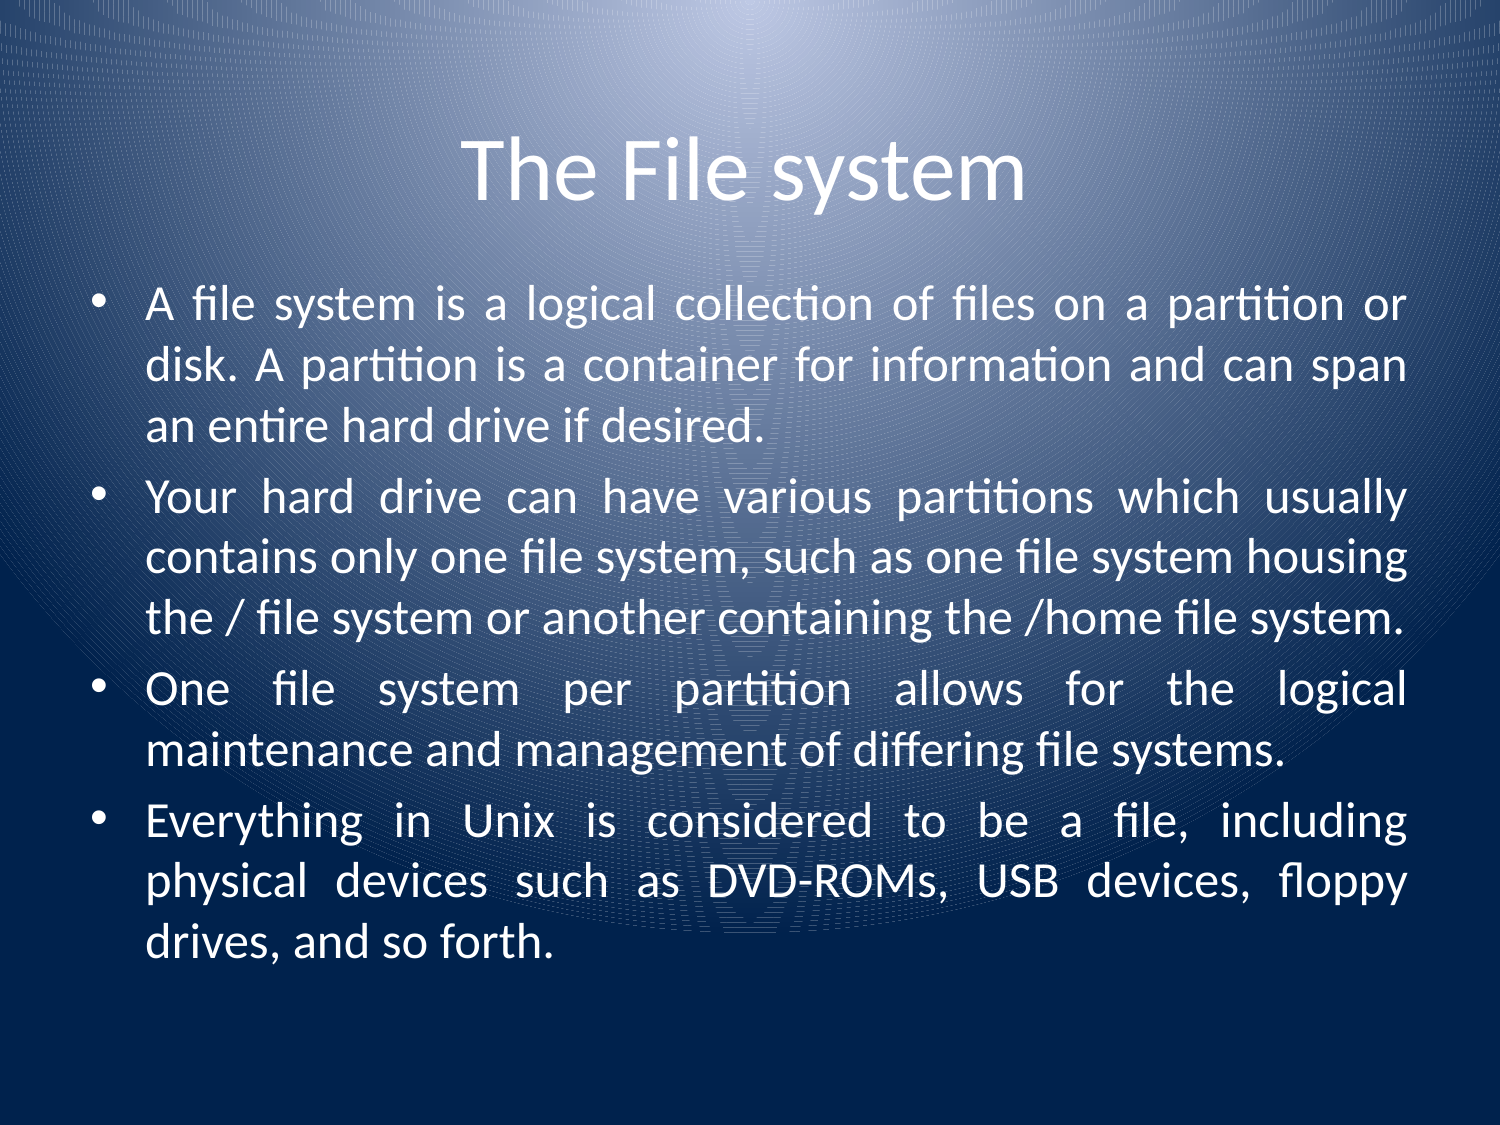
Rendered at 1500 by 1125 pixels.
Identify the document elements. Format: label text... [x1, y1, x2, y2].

list A file system is a logical collection of files on a partition or disk. A partition is a container for information and can span an entire hard drive if desired. Your hard drive can have various partitions which usually contains only one file system, such as one file system housing the / file system or another containing the /home file system. One file system per partition allows for the logical maintenance and management of differing file systems. Everything in Unix is considered to be a file, including physical devices such as DVD-ROMs, USB devices, floppy drives, and so forth. [75, 262, 1425, 1005]
title The File system [70, 70, 1421, 258]
